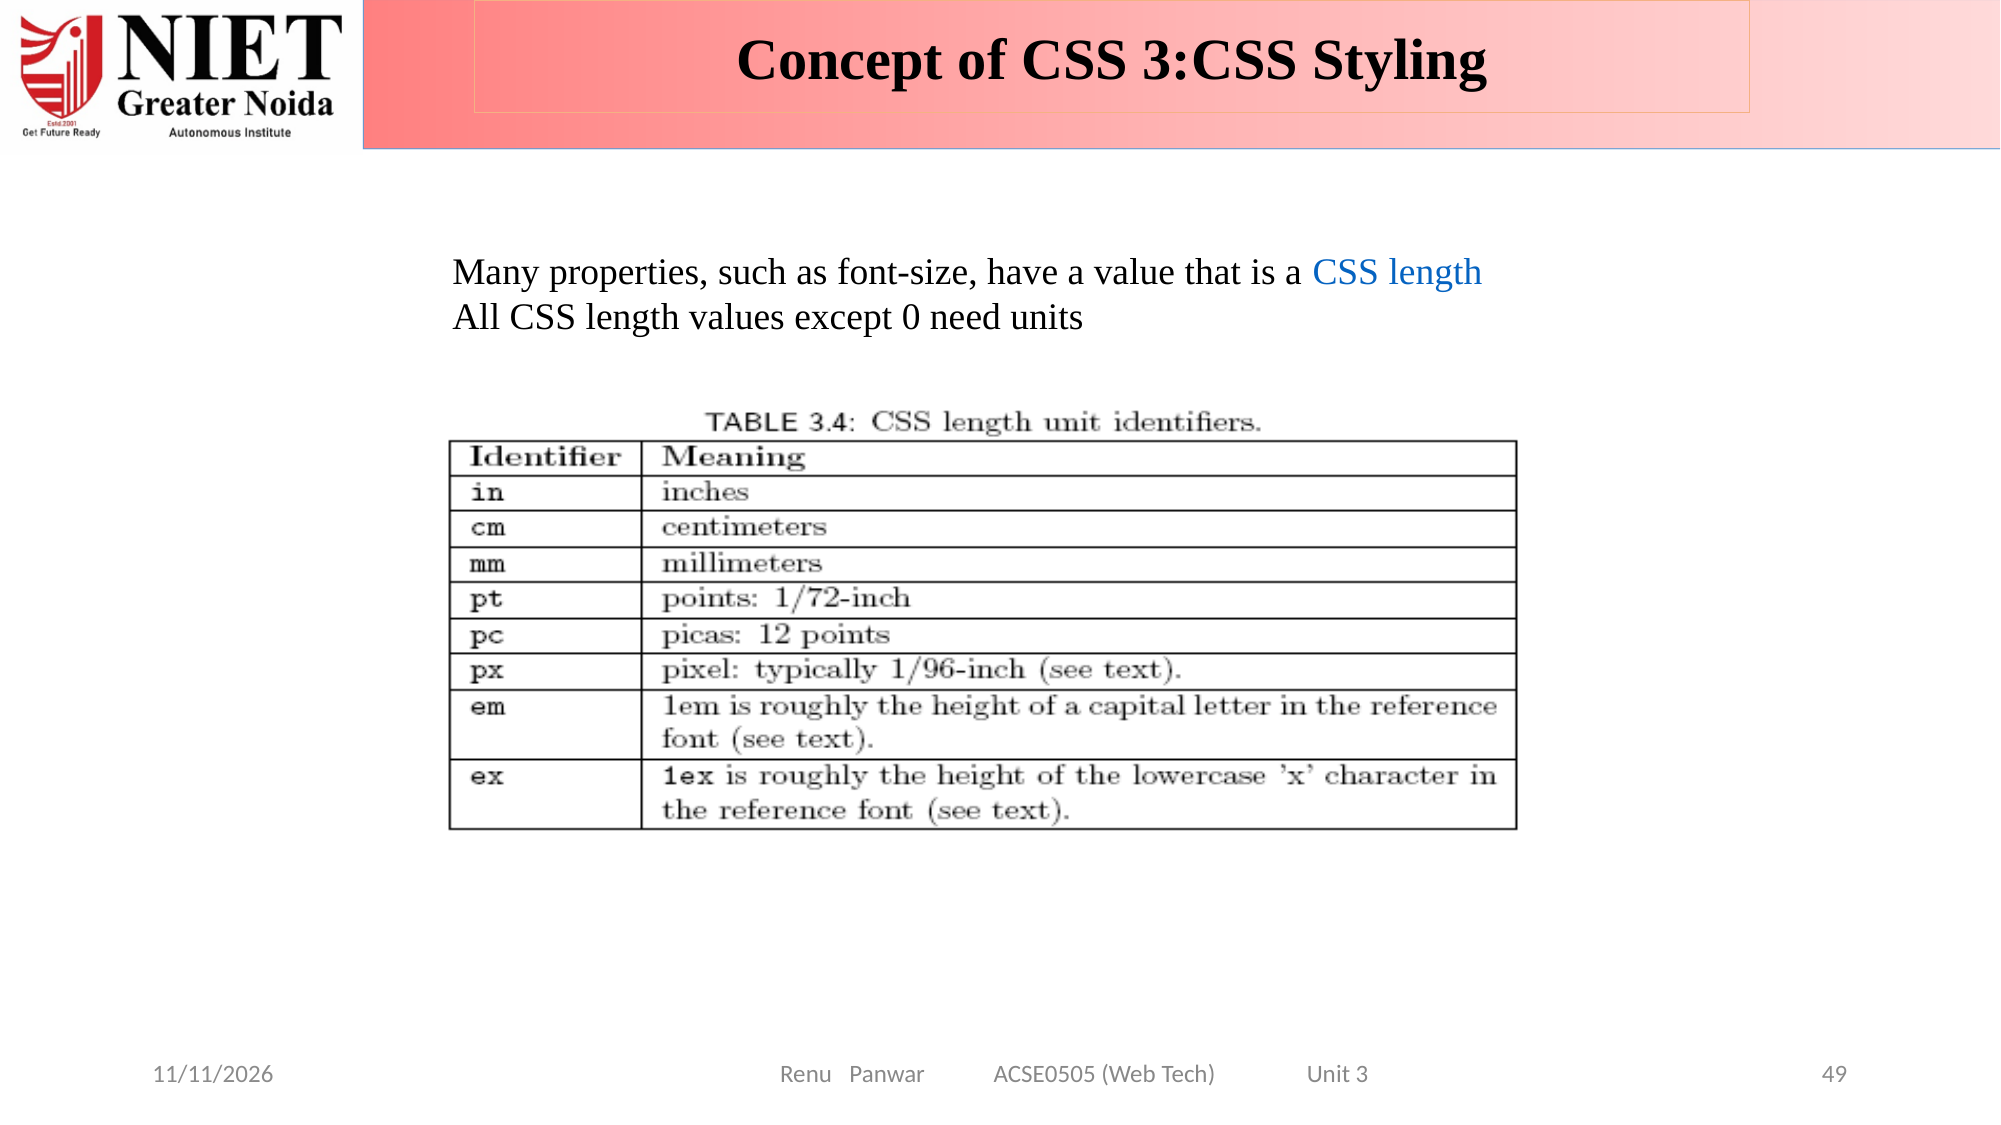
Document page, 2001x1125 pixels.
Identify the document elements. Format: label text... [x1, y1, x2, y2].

picture [0, 0, 2001, 1125]
text_box Concept of CSS 3:CSS Styling [474, 0, 1750, 113]
list [337, 187, 1688, 930]
text_box Many properties, such as font-size, have a value that is a CSS length All CSS length values except 0 need units [437, 239, 1688, 435]
footer Renu Panwar ACSE0505 (Web Tech) Unit 3 [662, 1042, 1412, 1103]
slide_number 49 [1412, 1042, 1863, 1103]
slide_number 08-Jan-25 [137, 1042, 588, 1103]
